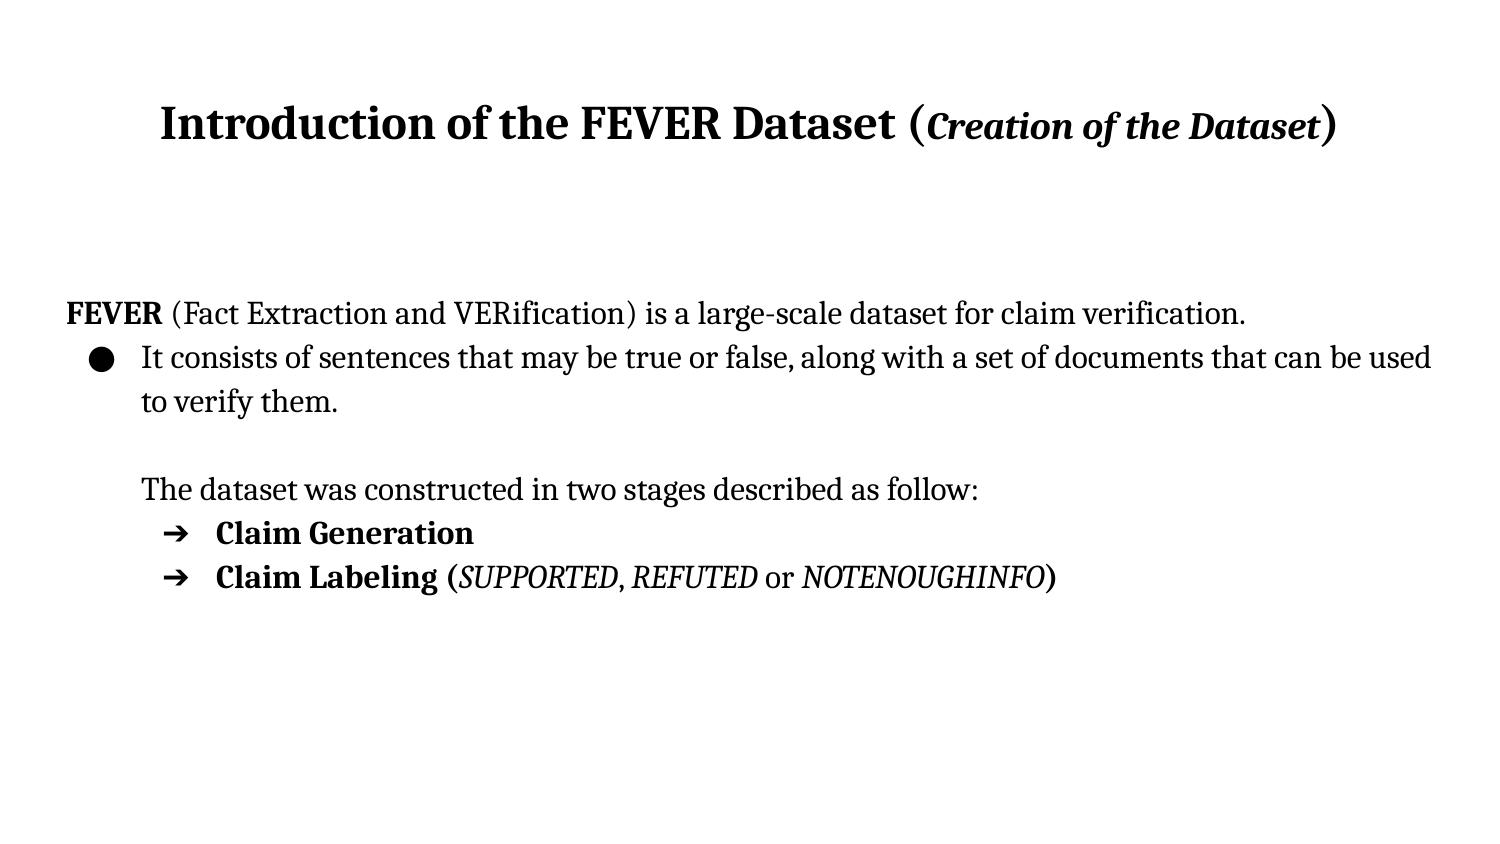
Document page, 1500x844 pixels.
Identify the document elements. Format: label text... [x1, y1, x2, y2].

list FEVER (Fact Extraction and VERification) is a large-scale dataset for claim verification. It consists of sentences that may be true or false, along with a set of documents that can be used to verify them. The dataset was constructed in two stages described as follow: Claim Generation Claim Labeling (SUPPORTED, REFUTED or NOTENOUGHINFO) [51, 273, 1449, 764]
title Introduction of the FEVER Dataset (Creation of the Dataset) [51, 72, 1449, 167]
